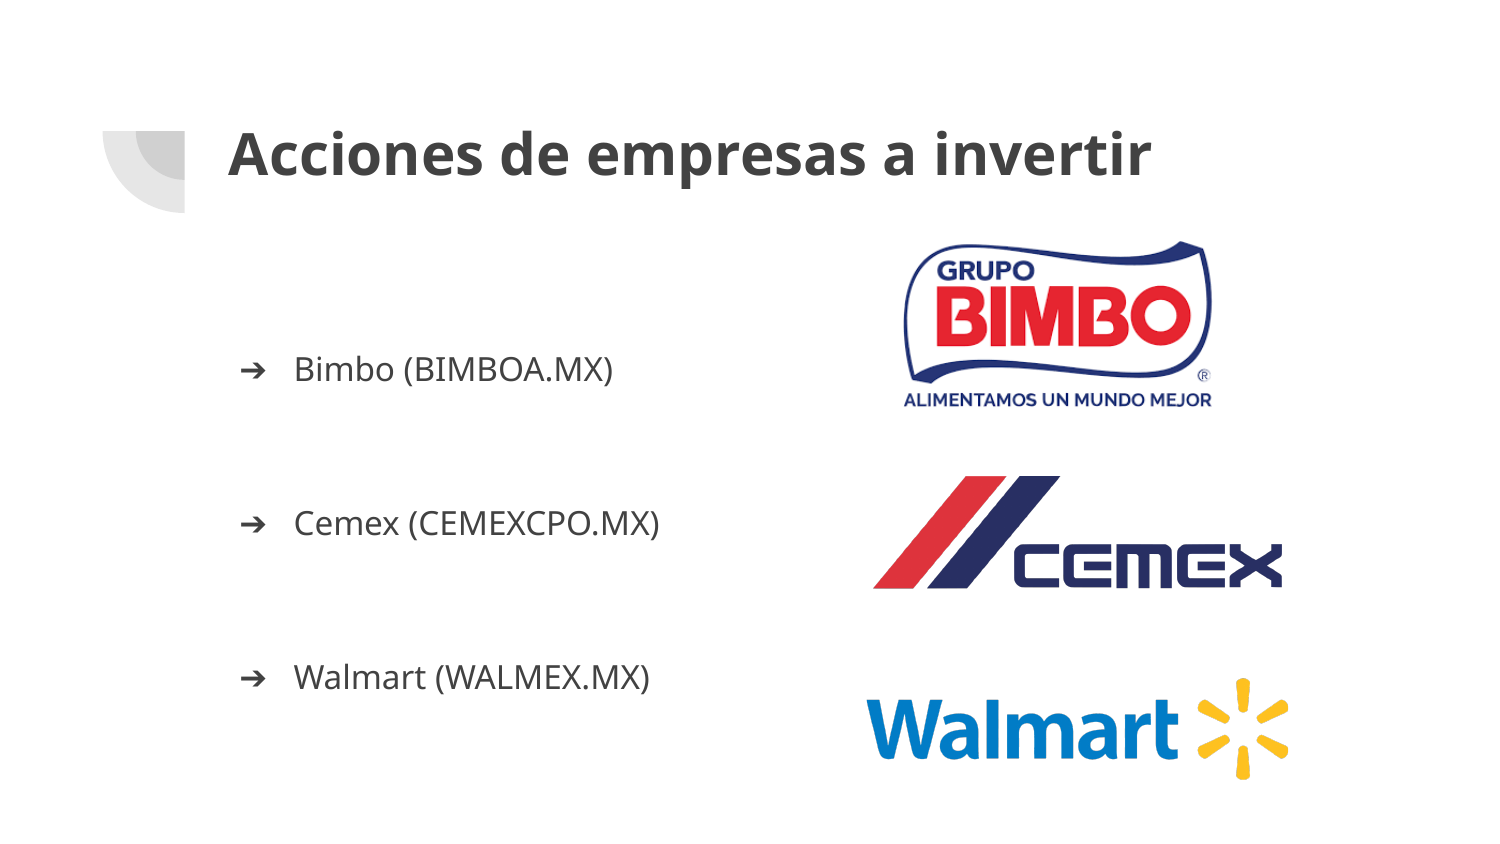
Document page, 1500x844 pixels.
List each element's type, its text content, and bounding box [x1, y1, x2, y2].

picture [872, 476, 1282, 589]
picture [866, 642, 1289, 808]
title Acciones de empresas a invertir [213, 98, 1368, 263]
picture [902, 239, 1217, 422]
list Bimbo (BIMBOA.MX) Cemex (CEMEXCPO.MX) Walmart (WALMEX.MX) [203, 324, 1357, 787]
